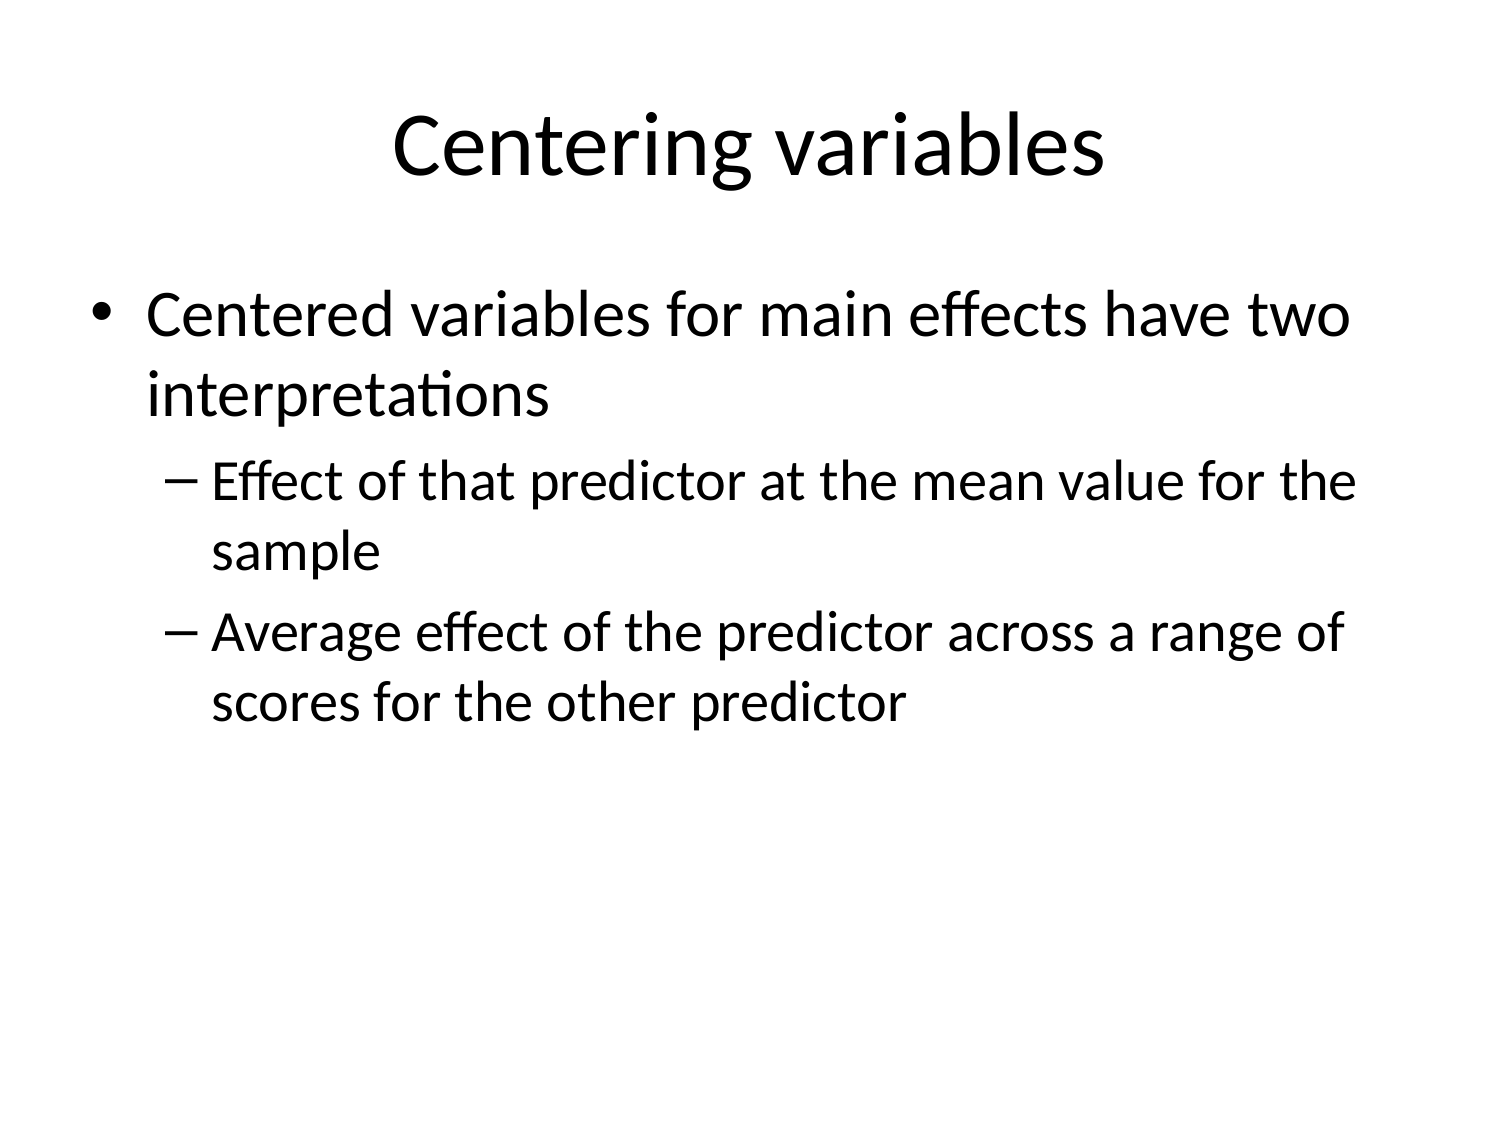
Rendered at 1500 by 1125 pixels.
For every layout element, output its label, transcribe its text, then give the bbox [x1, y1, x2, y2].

title Centering variables [75, 45, 1425, 233]
list Centered variables for main effects have two interpretations Effect of that predictor at the mean value for the sample Average effect of the predictor across a range of scores for the other predictor [75, 262, 1425, 1005]
